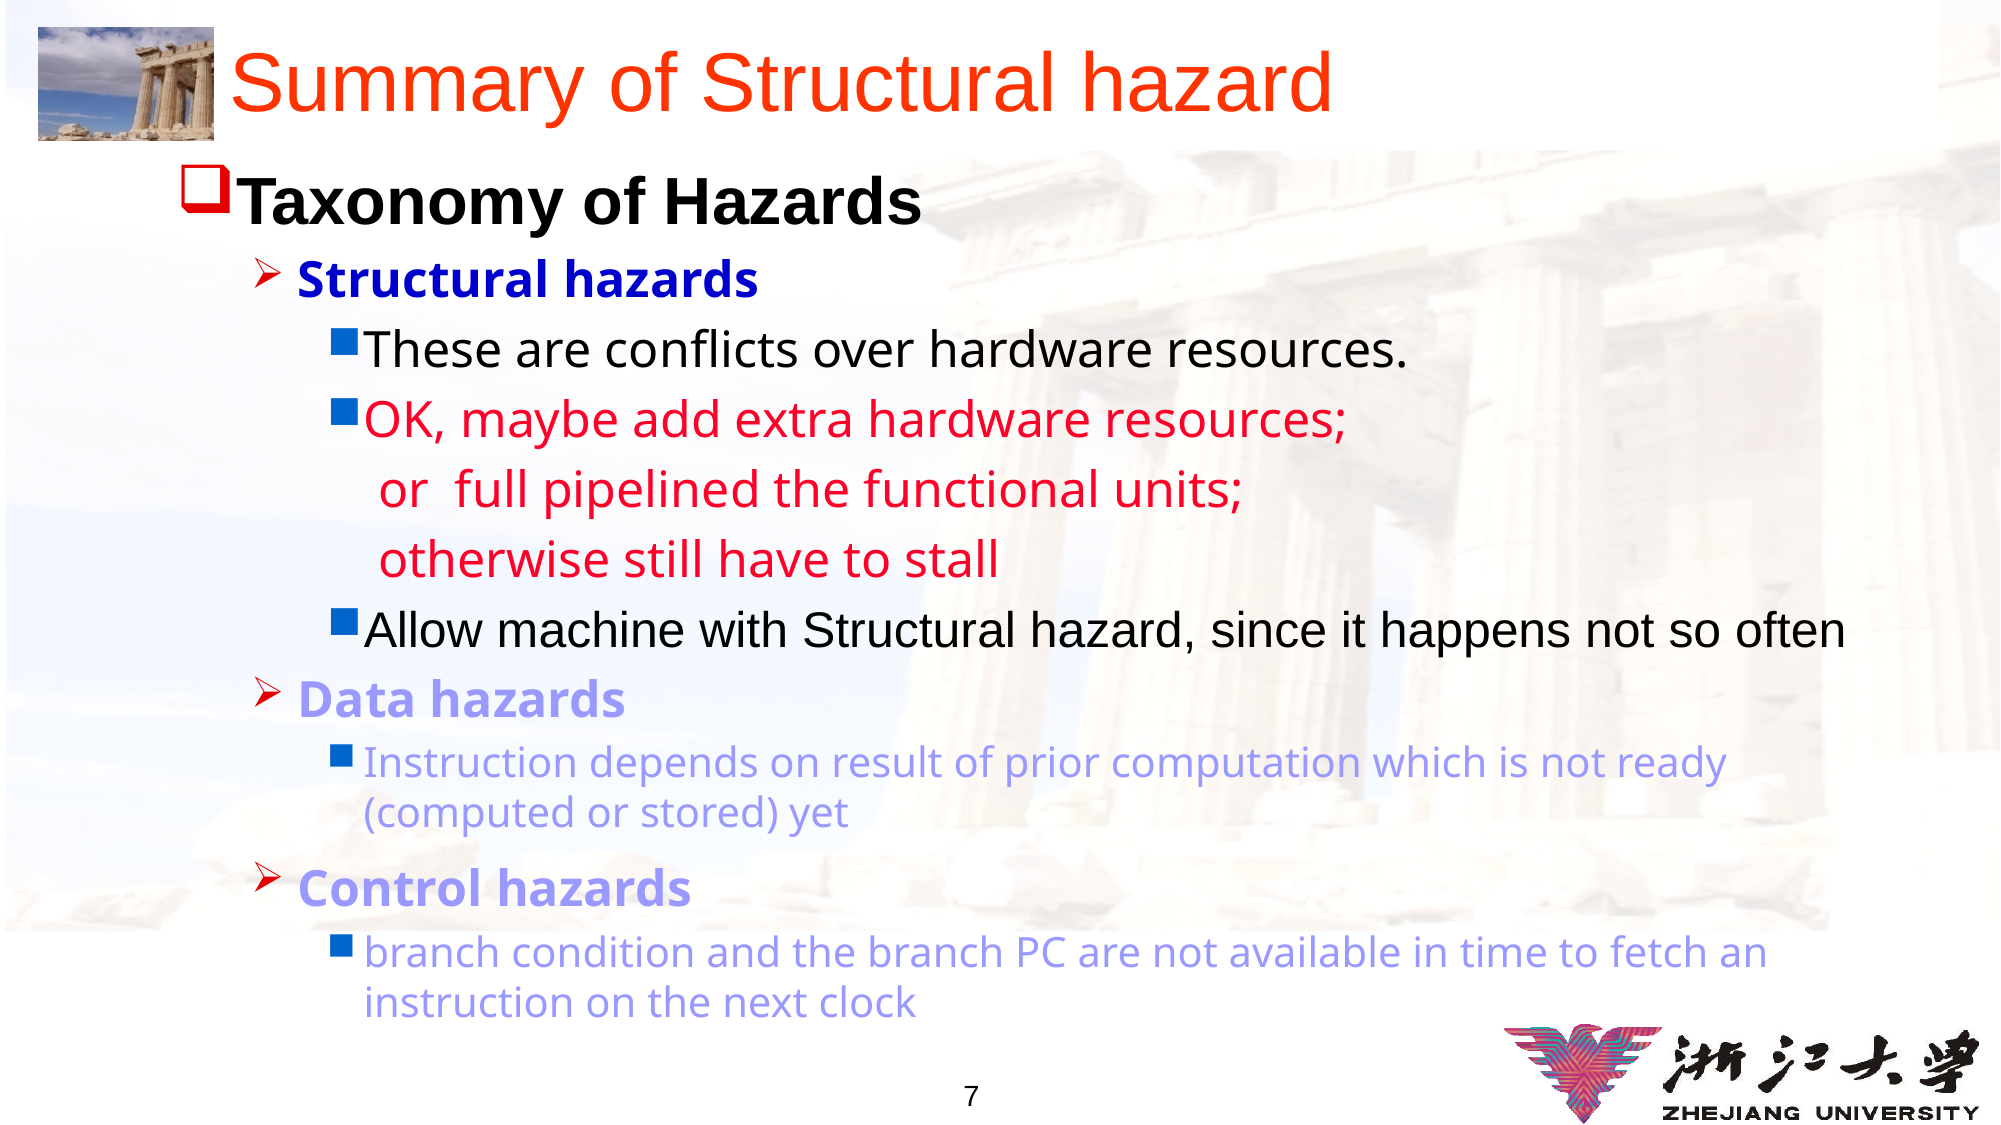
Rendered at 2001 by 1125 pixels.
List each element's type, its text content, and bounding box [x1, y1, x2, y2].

picture [0, 0, 2001, 1125]
list Taxonomy of Hazards Structural hazards These are conflicts over hardware resources. OK, maybe add extra hardware resources; or full pipelined the functional units; otherwise still have to stall Allow machine with Structural hazard, since it happens not so often Data hazards Instruction depends on result of prior computation which is not ready (computed or stored) yet Control hazards branch condition and the branch PC are not available in time to fetch an instruction on the next clock [161, 150, 1940, 1061]
title Summary of Structural hazard [214, 0, 1940, 150]
